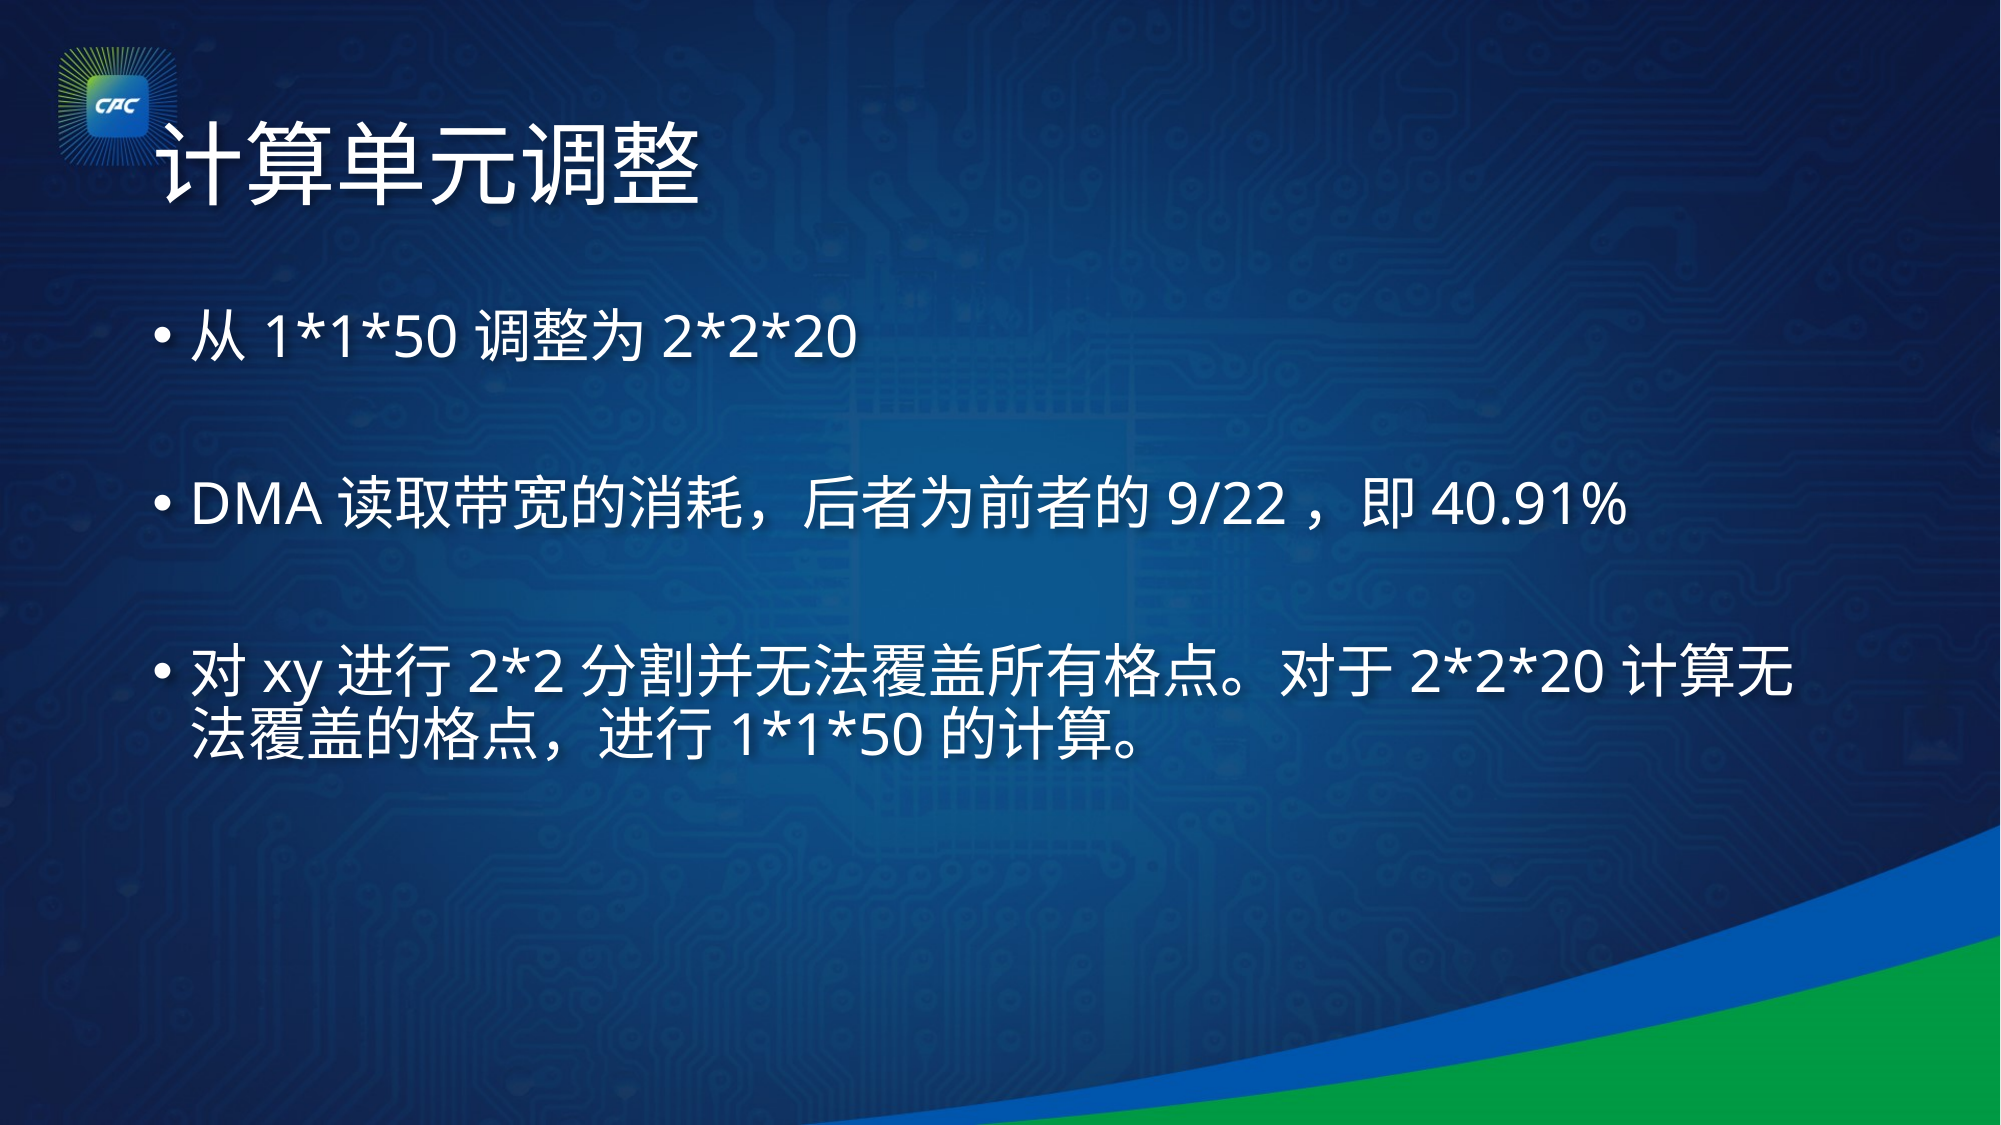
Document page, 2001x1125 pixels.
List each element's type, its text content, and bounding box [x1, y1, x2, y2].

list 从1*1*50调整为2*2*20 DMA读取带宽的消耗，后者为前者的9/22，即40.91% 对xy进行2*2分割并无法覆盖所有格点。对于2*2*20计算无法覆盖的格点，进行1*1*50的计算。 [137, 299, 1863, 1014]
title 计算单元调整 [137, 59, 1863, 278]
picture [0, 0, 2001, 1125]
